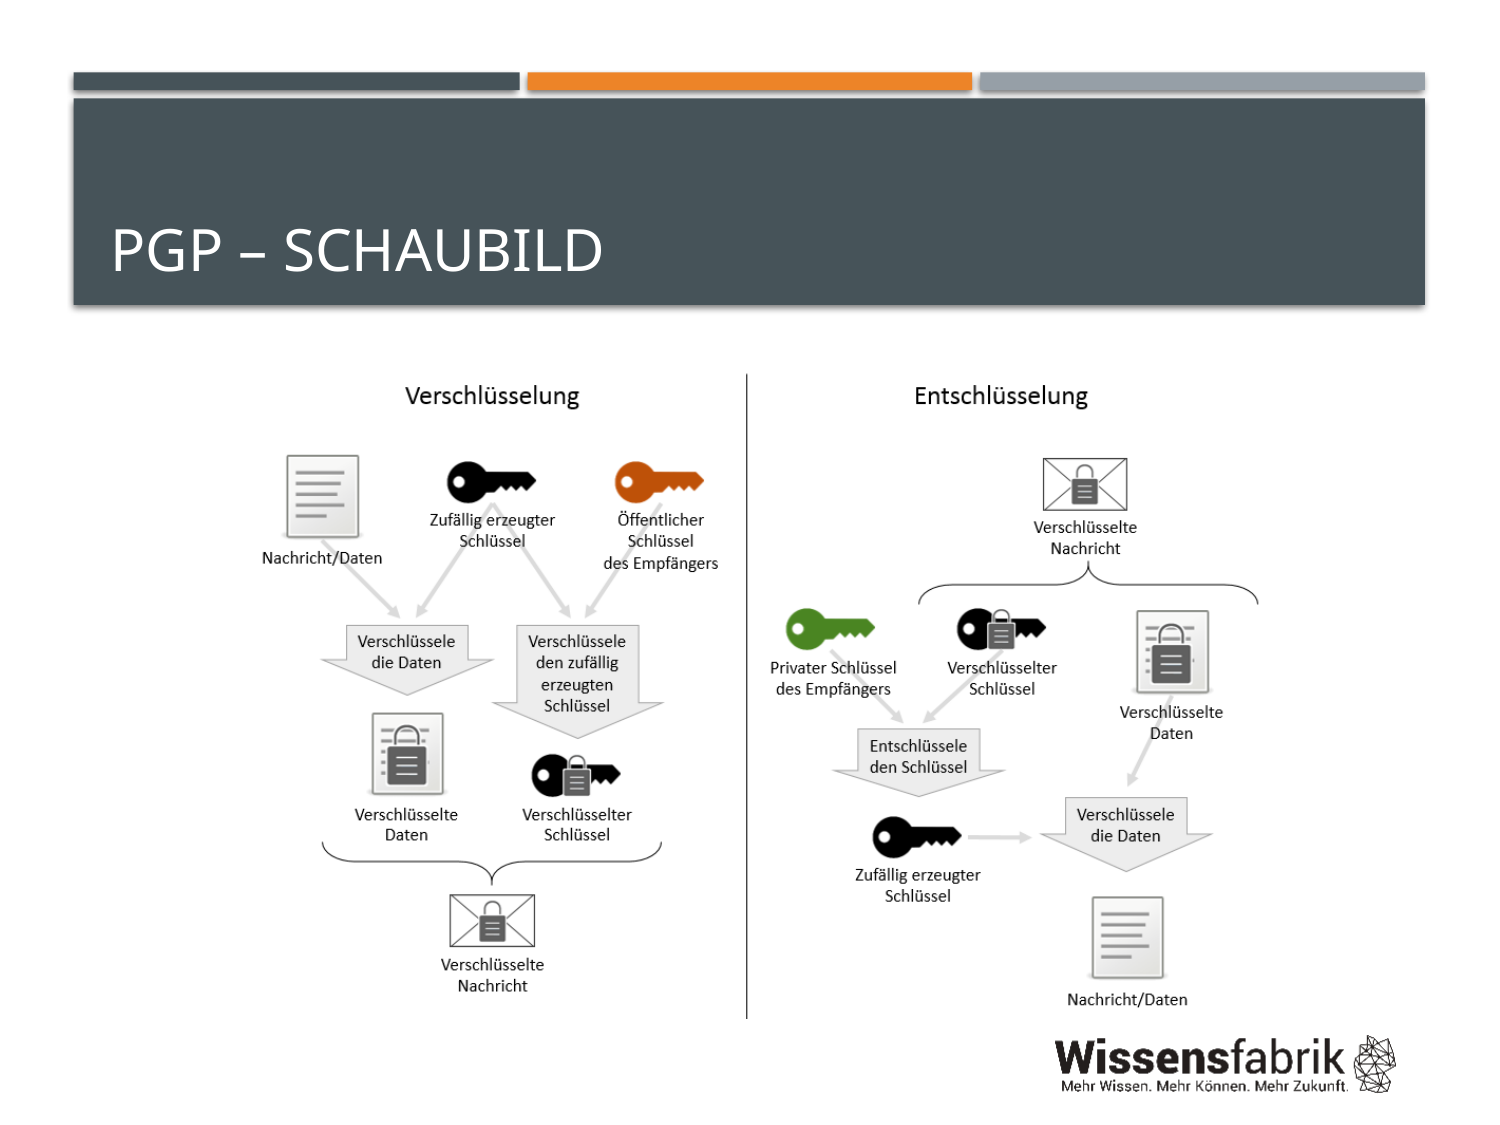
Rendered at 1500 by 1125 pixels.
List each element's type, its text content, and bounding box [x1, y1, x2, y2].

title PGP – Schaubild [95, 112, 1406, 291]
picture [1026, 1006, 1425, 1122]
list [230, 364, 1272, 1019]
